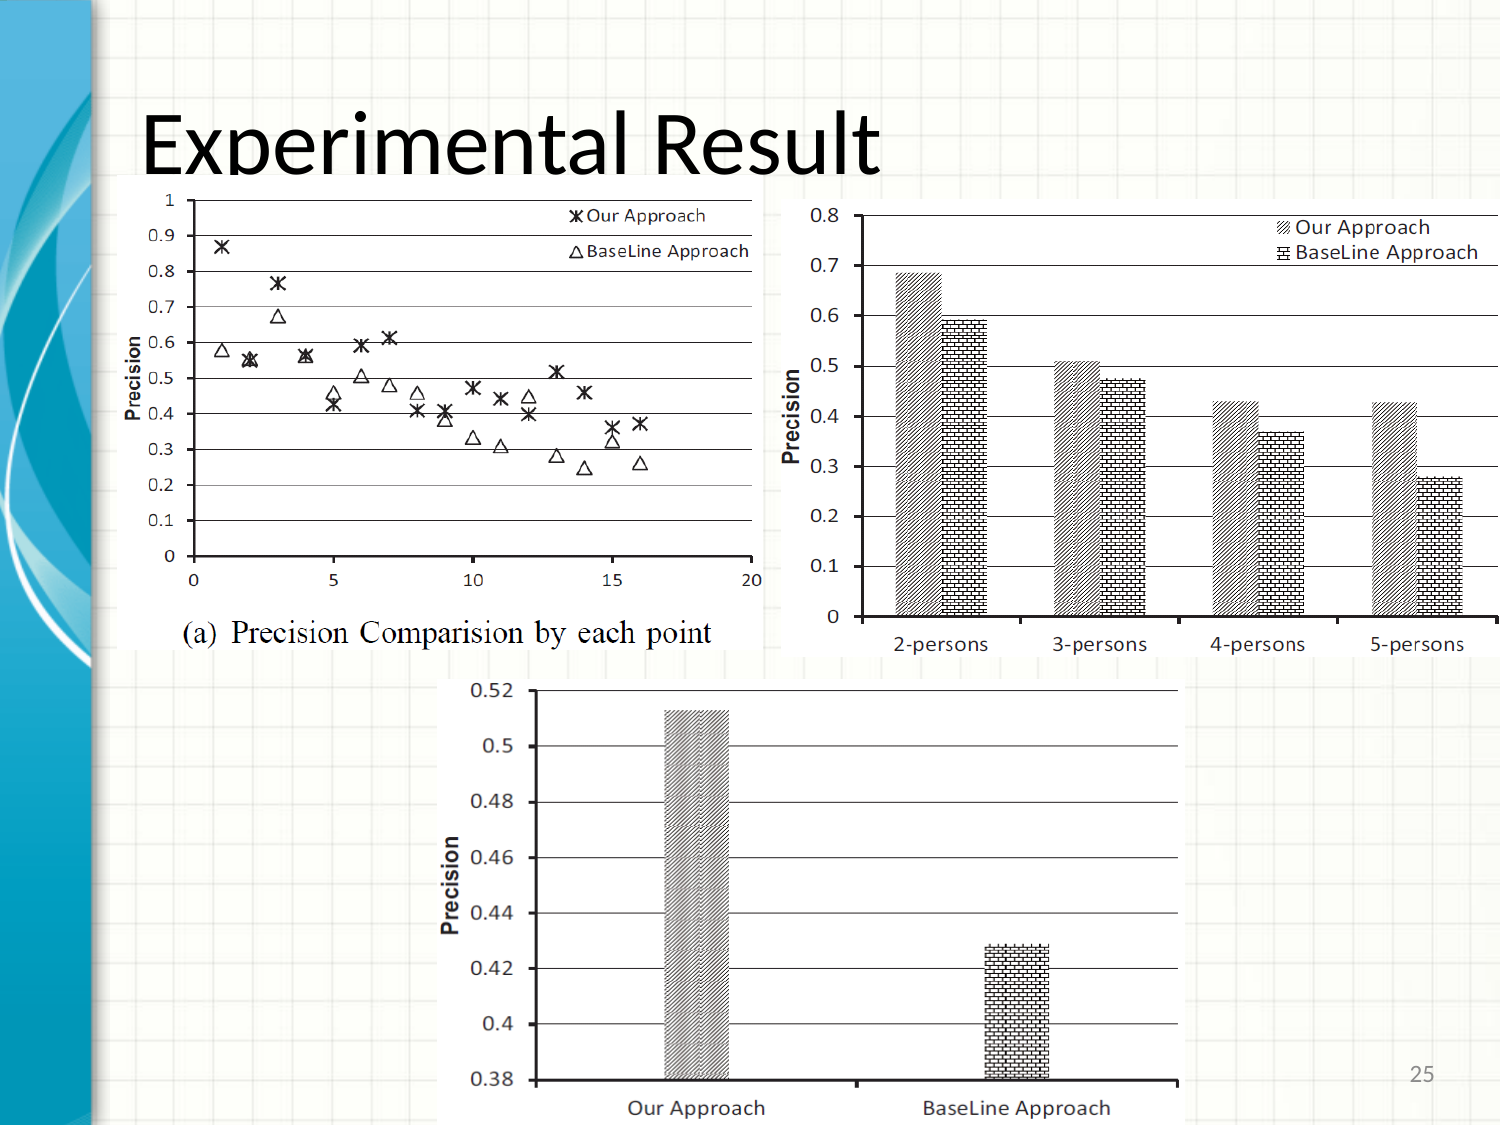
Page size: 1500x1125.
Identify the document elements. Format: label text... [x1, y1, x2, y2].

slide_number 25 [1188, 1042, 1450, 1103]
picture [0, 0, 1500, 1125]
title Experimental Result [125, 44, 1450, 232]
